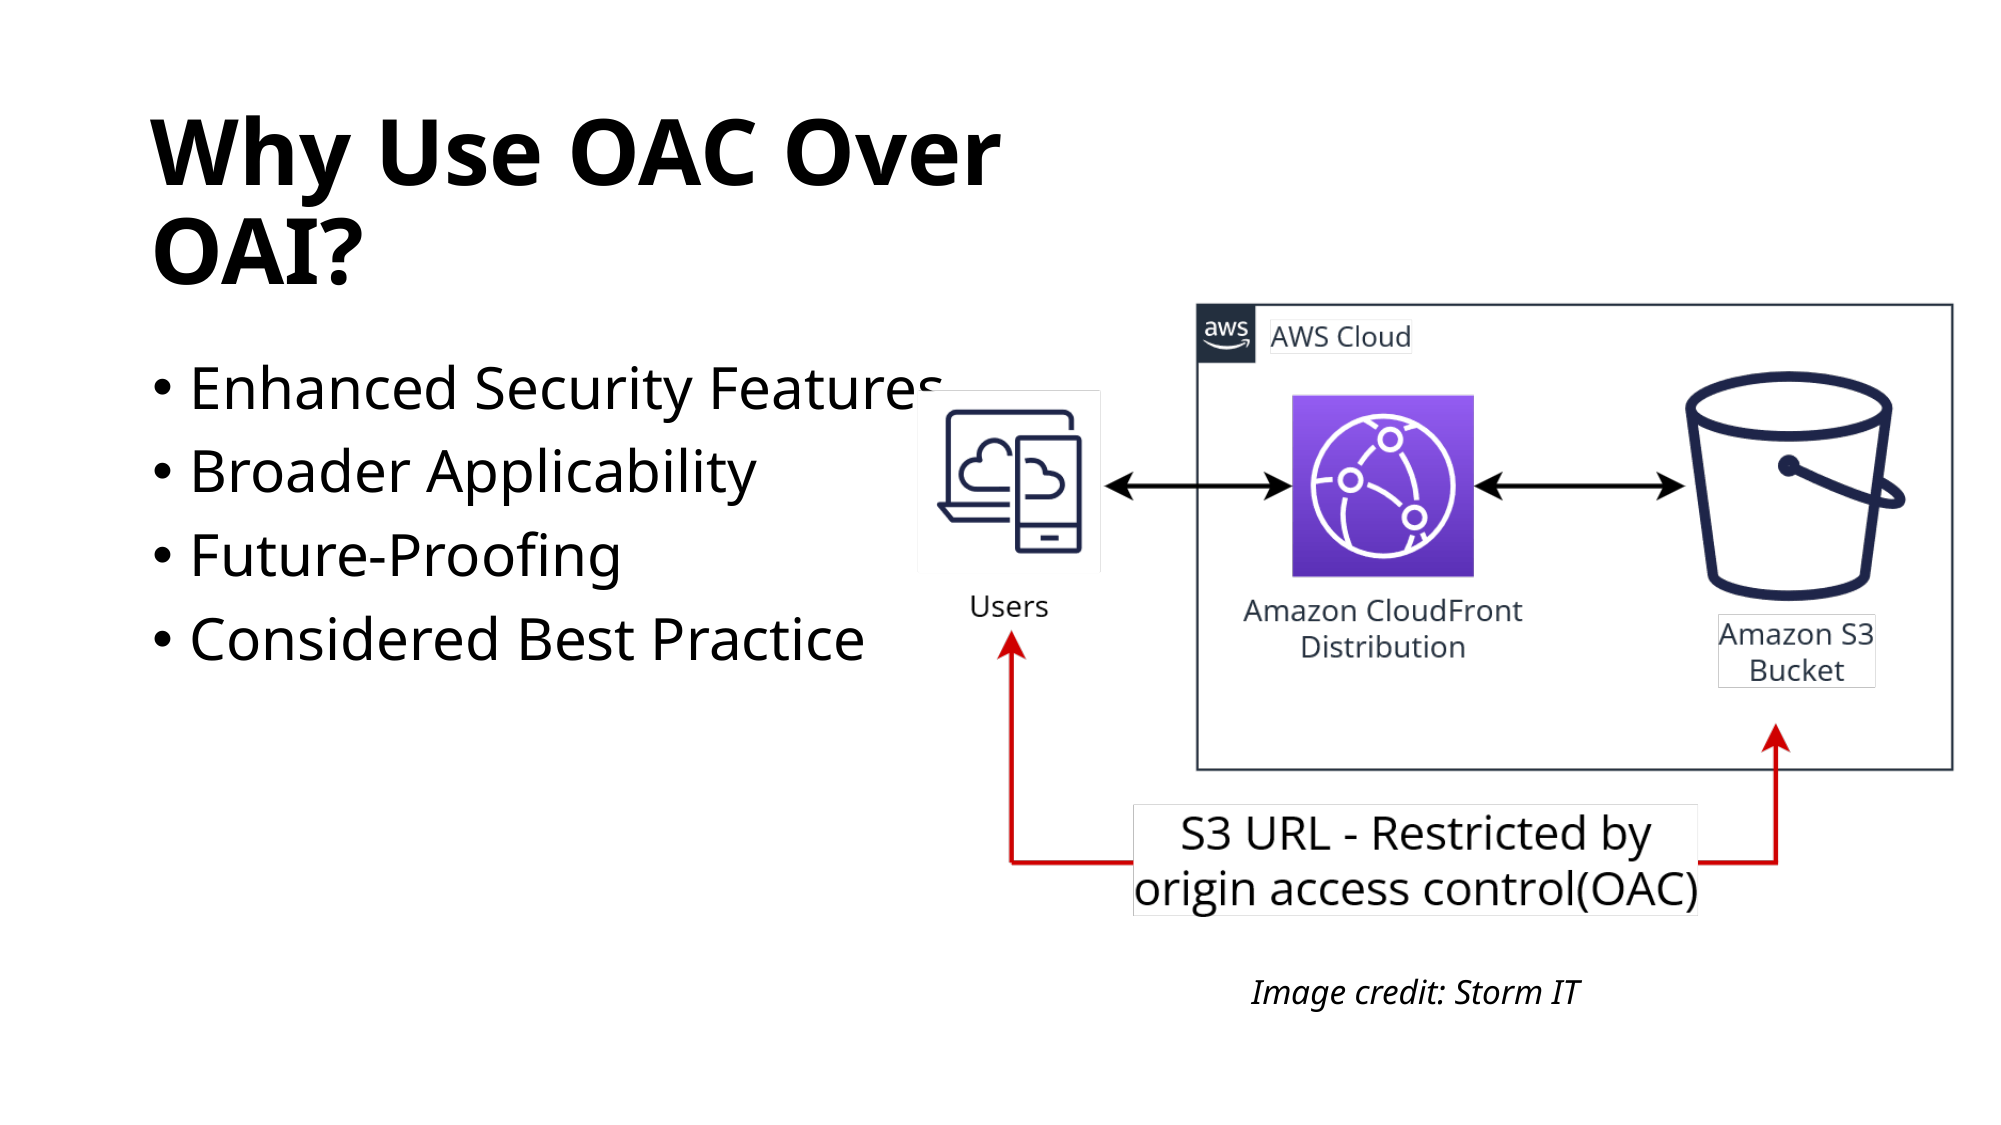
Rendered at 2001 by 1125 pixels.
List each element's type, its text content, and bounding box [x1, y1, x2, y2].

list Enhanced Security Features Broader Applicability Future-Proofing Considered Best Practice [137, 351, 988, 1066]
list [871, 257, 2000, 965]
text_box Image credit: Storm IT [1236, 965, 1595, 1019]
title Why Use OAC Over OAI? [135, 96, 1162, 315]
